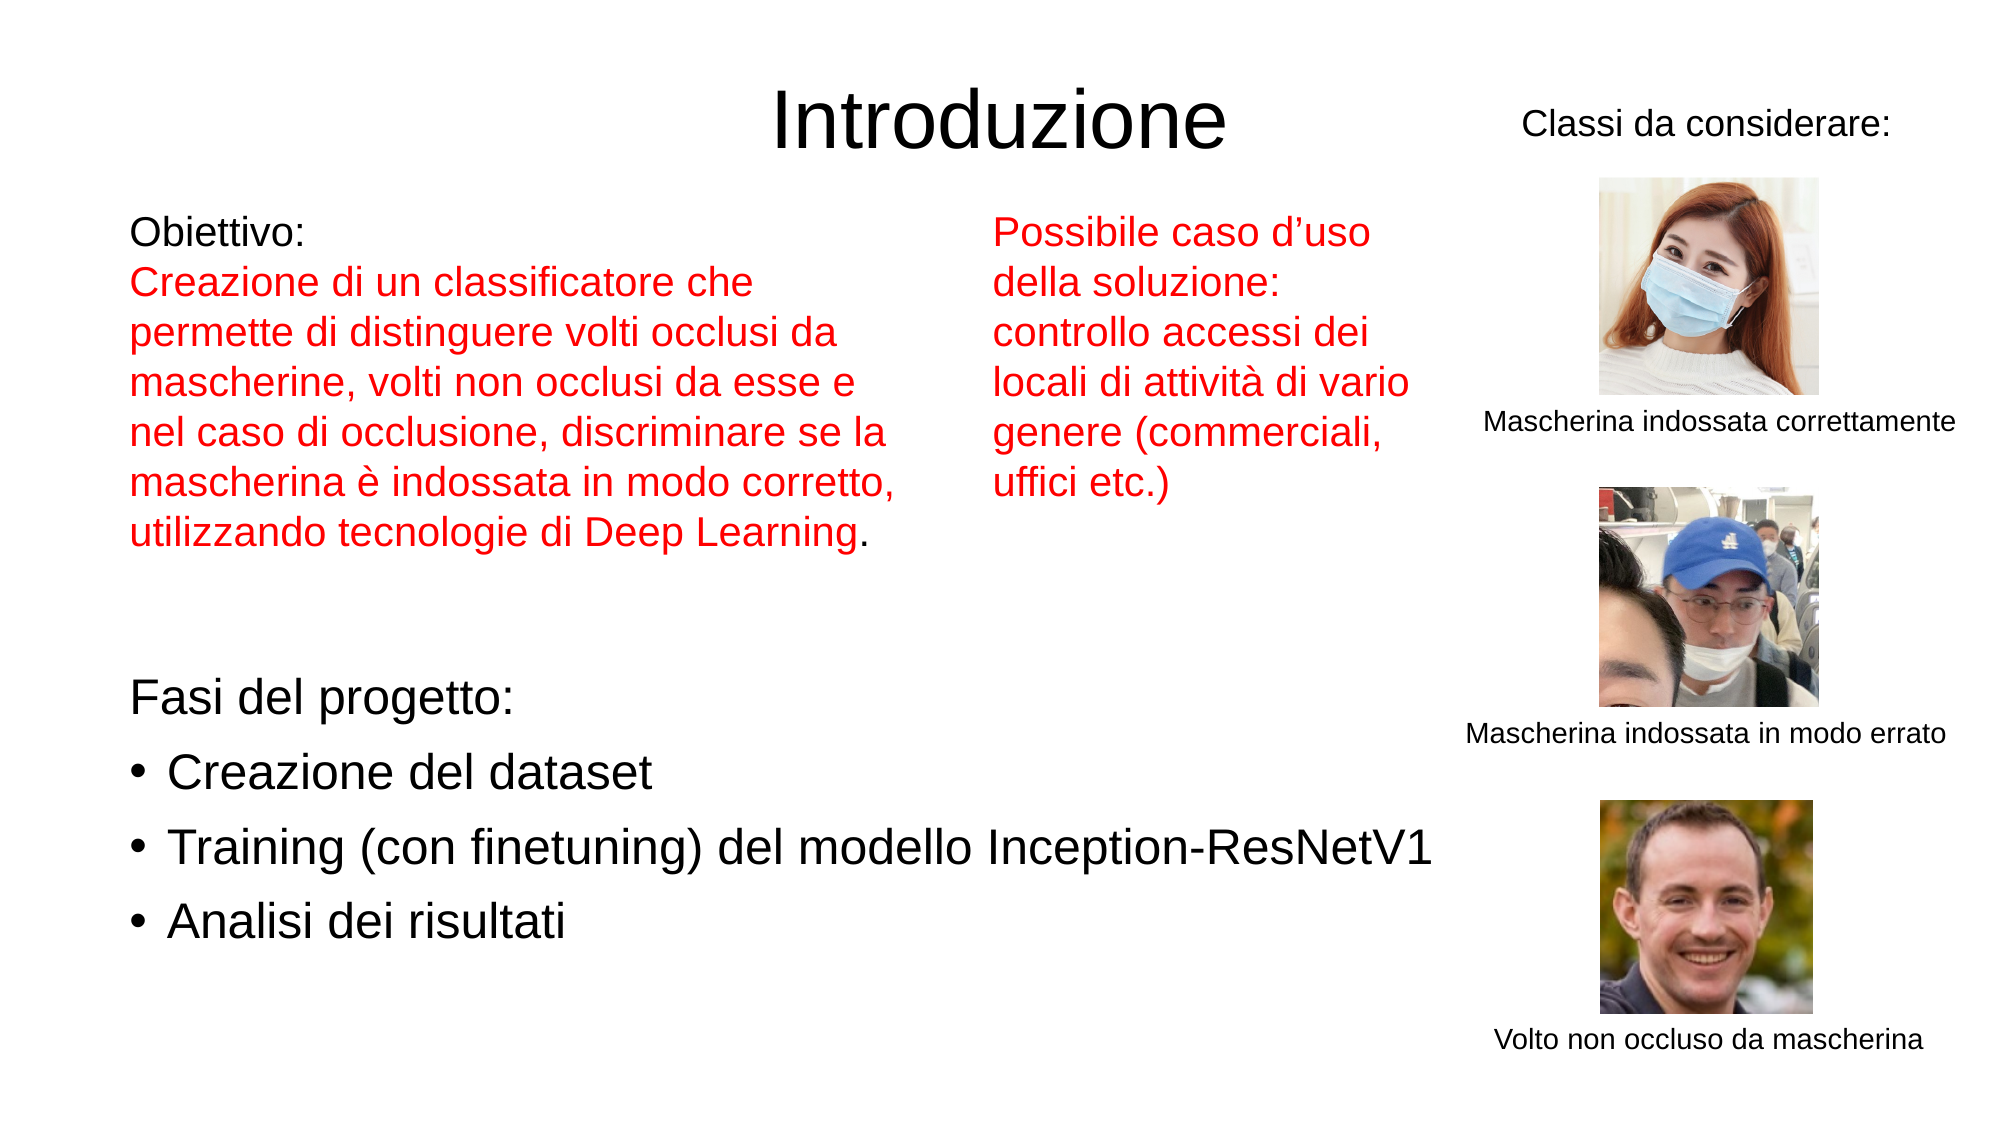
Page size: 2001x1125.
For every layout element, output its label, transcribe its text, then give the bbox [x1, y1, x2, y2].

text_box Mascherina indossata in modo errato [1450, 706, 1963, 757]
picture [1599, 175, 1819, 395]
title Introduzione [706, 53, 1293, 191]
text_box Classi da considerare: [1506, 91, 1907, 152]
text_box Obiettivo: Creazione di un classificatore che permette di distinguere volti occlusi da mascherine, volti non occlusi da esse e nel caso di occlusione, discriminare se la mascherina è indossata in modo corretto, utilizzando tecnologie di Deep Learning. [114, 197, 930, 563]
picture [1599, 487, 1819, 707]
text_box Fasi del progetto: Creazione del dataset Training (con finetuning) del modello Inception-ResNetV1 Analisi dei risultati [114, 663, 1478, 960]
text_box Volto non occluso da mascherina [1479, 1013, 1940, 1063]
text_box Mascherina indossata correttamente [1468, 394, 1973, 445]
text_box Possibile caso d’uso della soluzione: controllo accessi dei locali di attività di vario genere (commerciali, uffici etc.) [977, 197, 1456, 513]
picture [1600, 800, 1813, 1014]
